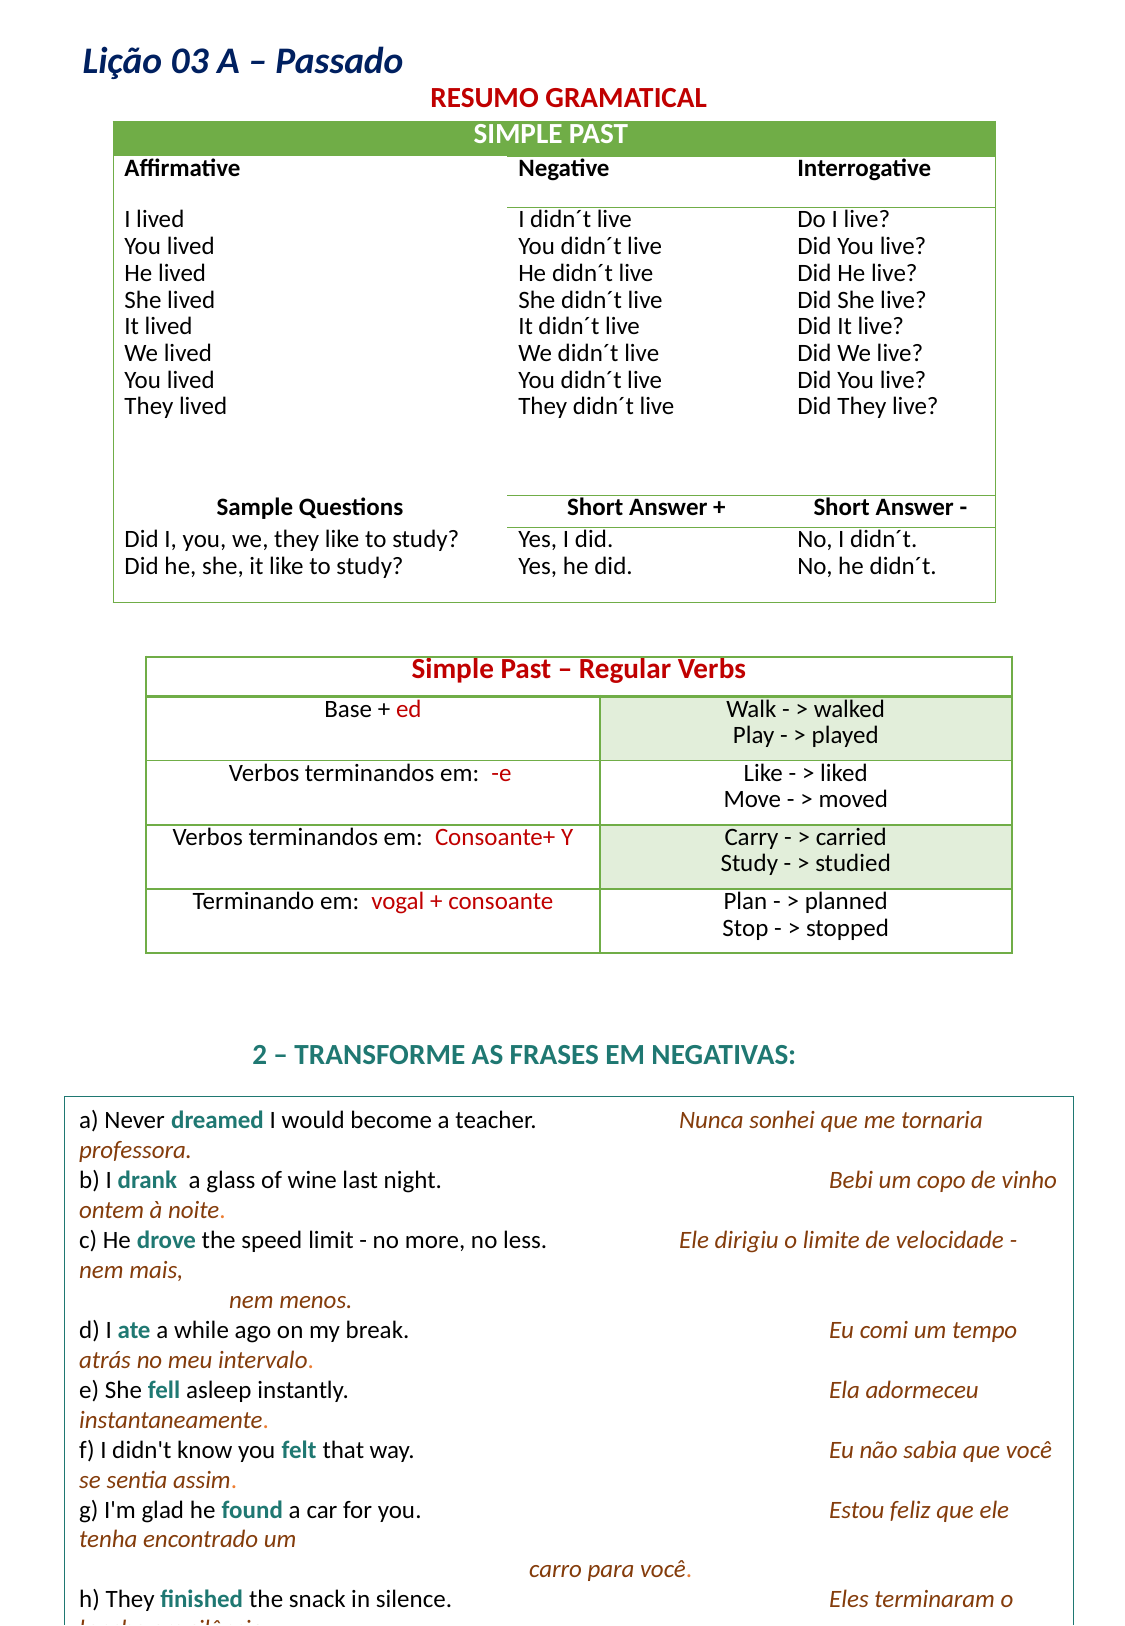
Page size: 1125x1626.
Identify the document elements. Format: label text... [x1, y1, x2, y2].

table_cell Walk - > walked Play - > played [601, 698, 1011, 760]
table_cell Terminando em: vogal + consoante [147, 890, 599, 952]
table_cell Plan - > planned Stop - > stopped [601, 890, 1011, 952]
text_box a) Never dreamed I would become a teacher. Nunca sonhei que me tornaria professora. b) I drank a glass of wine last night. Bebi um copo de vinho ontem à noite. c) He drove the speed limit - no more, no less. Ele dirigiu o limite de velocidade - nem mais, nem menos. d) I ate a while ago on my break. Eu comi um tempo atrás no meu intervalo. e) She fell asleep instantly. Ela adormeceu instantaneamente. f) I didn't know you felt that way. Eu não sabia que você se sentia assim. g) I'm glad he found a car for you. Estou feliz que ele tenha encontrado um carro para você. h) They finished the snack in silence. Eles terminaram o lanche em silêncio. i) The birds flew to their nests. Os pássaros voaram para seus ninhos. j) He followed her to the kitchen. Ele a seguiu até a cozinha. [64, 1096, 1074, 1625]
table_header Simple Past – Regular Verbs [147, 658, 1011, 695]
table_cell Negative [507, 157, 786, 207]
table_cell Short Answer - [786, 496, 995, 527]
table_cell I lived You lived He lived She lived It lived We lived You lived They lived [114, 207, 507, 495]
text_box 2 – TRANSFORME AS FRASES EM NEGATIVAS: [237, 1027, 812, 1078]
table_cell Interrogative [786, 157, 995, 207]
table_cell Base + ed [147, 698, 599, 760]
table_cell Verbos terminandos em: Consoante+ Y [147, 826, 599, 888]
table_cell Verbos terminandos em: -e [147, 761, 599, 824]
table_cell Yes, I did. Yes, he did. [507, 528, 786, 602]
table_cell Carry - > carried Study - > studied [601, 826, 1011, 888]
table_cell Do I live? Did You live? Did He live? Did She live? Did It live? Did We live? Did You live? Did They live? [786, 208, 995, 495]
text_box RESUMO GRAMATICAL [415, 70, 723, 121]
table_cell Short Answer + [507, 496, 786, 527]
table_header SIMPLE PAST [114, 122, 995, 156]
table_cell Did I, you, we, they like to study? Did he, she, it like to study? [114, 527, 507, 602]
text_box Lição 03 A – Passado [67, 25, 419, 88]
table_cell I didn´t live You didn´t live He didn´t live She didn´t live It didn´t live We didn´t live You didn´t live They didn´t live [507, 208, 786, 495]
table_cell Sample Questions [114, 495, 507, 527]
table_cell Like - > liked Move - > moved [601, 761, 1011, 824]
table_cell No, I didn´t. No, he didn´t. [786, 528, 995, 602]
table_cell Affirmative [114, 156, 507, 207]
